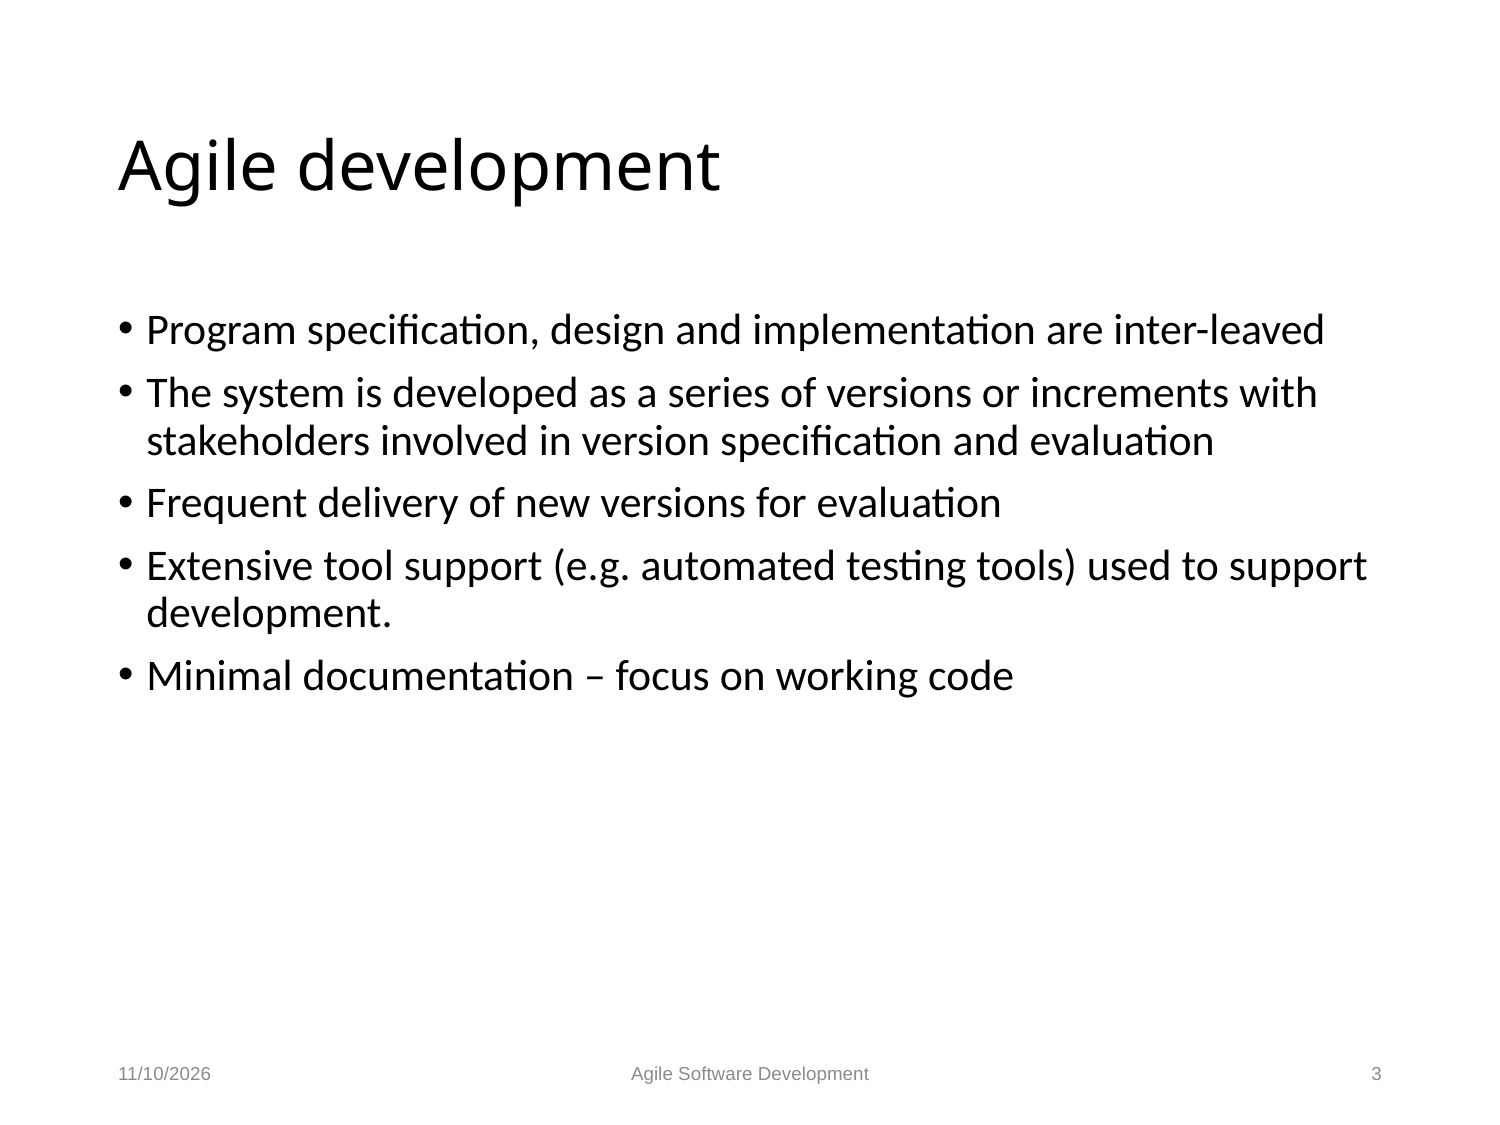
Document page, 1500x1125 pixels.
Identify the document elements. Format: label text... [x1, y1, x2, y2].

footer Agile Software Development [496, 1042, 1004, 1103]
list Program specification, design and implementation are inter-leaved The system is developed as a series of versions or increments with stakeholders involved in version specification and evaluation Frequent delivery of new versions for evaluation Extensive tool support (e.g. automated testing tools) used to support development. Minimal documentation – focus on working code [103, 299, 1397, 1014]
title Agile development [103, 59, 1397, 278]
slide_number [103, 1042, 441, 1103]
slide_number 3 [1059, 1042, 1397, 1103]
